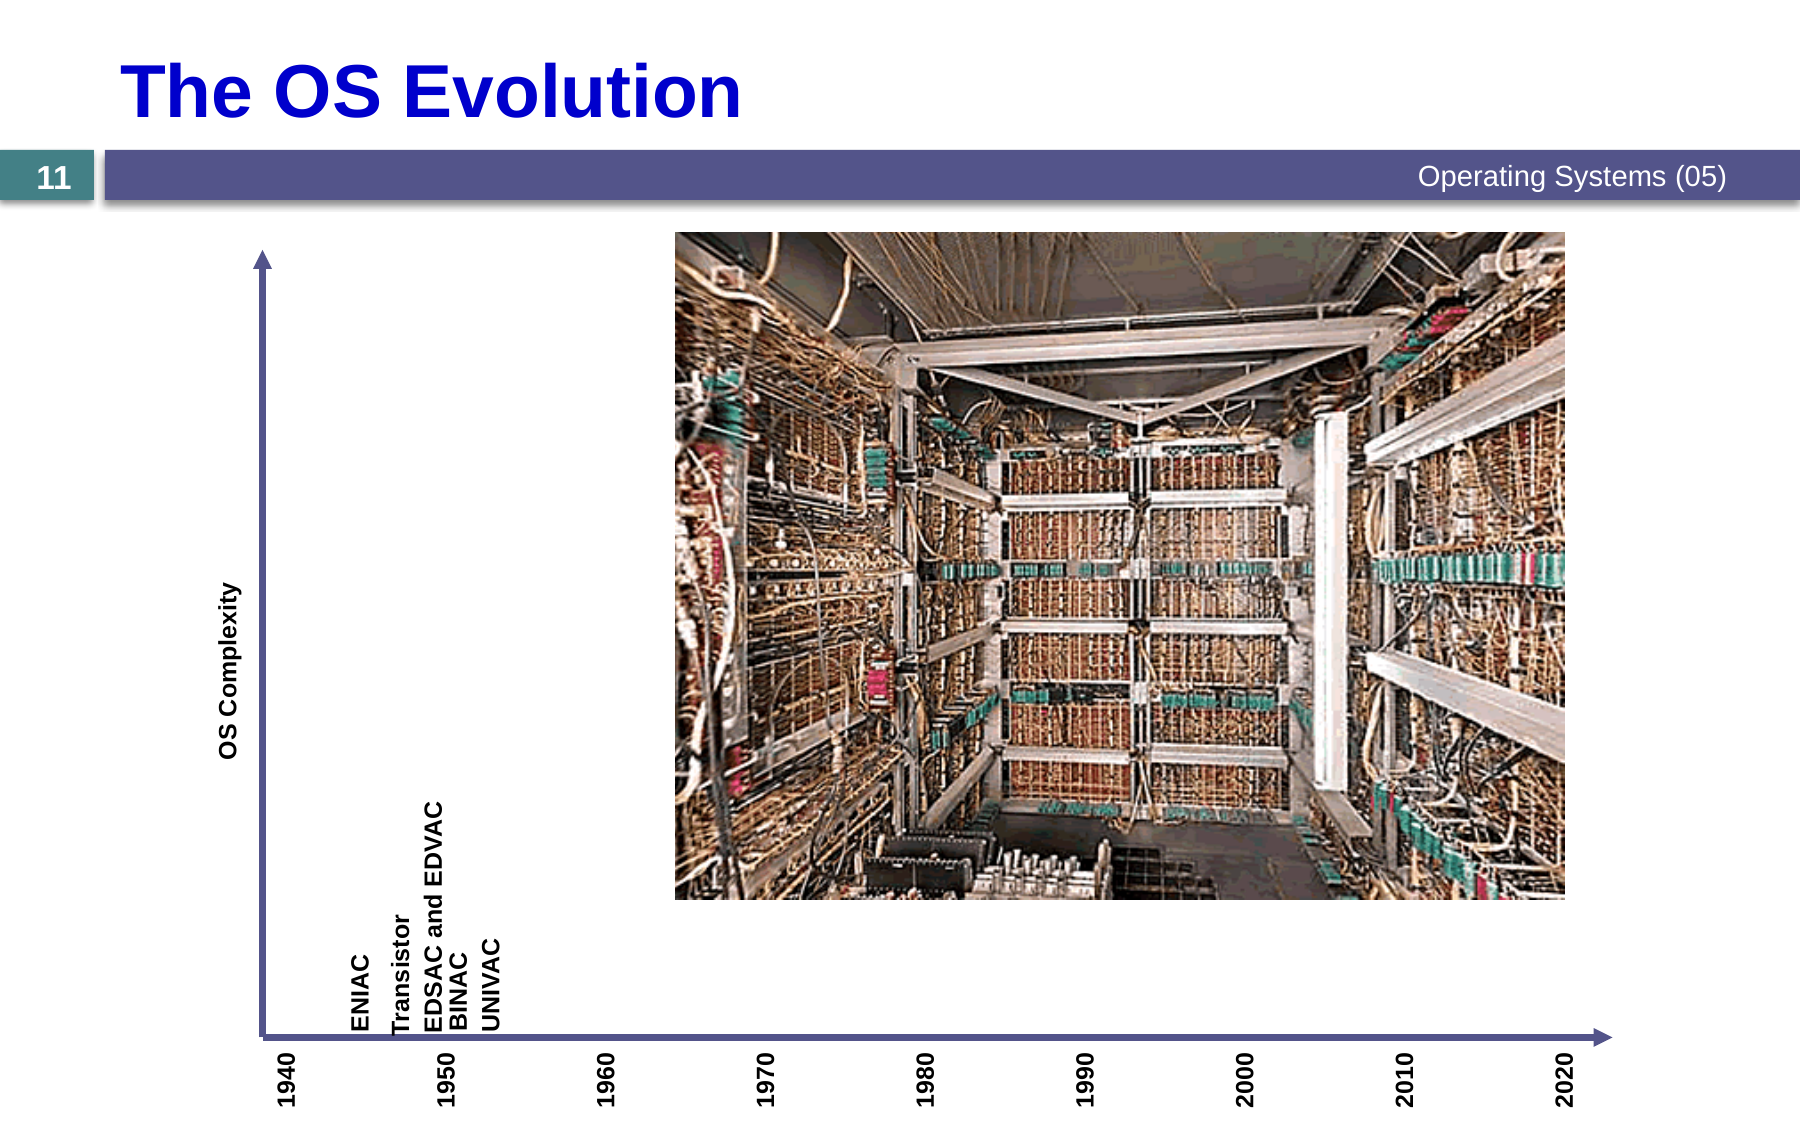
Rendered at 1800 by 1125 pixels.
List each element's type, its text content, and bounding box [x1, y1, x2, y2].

text_box 1950 [422, 1048, 467, 1125]
text_box 2010 [1380, 1048, 1426, 1125]
footer Operating Systems (05) [925, 149, 1743, 199]
text_box 1990 [1061, 1048, 1106, 1125]
text_box 1970 [741, 1048, 787, 1125]
text_box UNIVAC [467, 312, 512, 1037]
text_box 2020 [1540, 1048, 1586, 1125]
text_box BINAC [434, 312, 467, 1037]
title The OS Evolution [104, 27, 1743, 148]
text_box OS Complexity [203, 500, 249, 775]
slide_number 11 [0, 153, 108, 199]
text_box ENIAC [336, 312, 382, 1037]
text_box 1960 [581, 1048, 627, 1125]
text_box Transistor [376, 316, 409, 1037]
picture [674, 232, 1565, 901]
text_box 1940 [262, 1047, 308, 1125]
text_box 2000 [1221, 1048, 1266, 1125]
text_box EDSAC and EDVAC [409, 313, 434, 1037]
text_box 1980 [901, 1048, 947, 1125]
